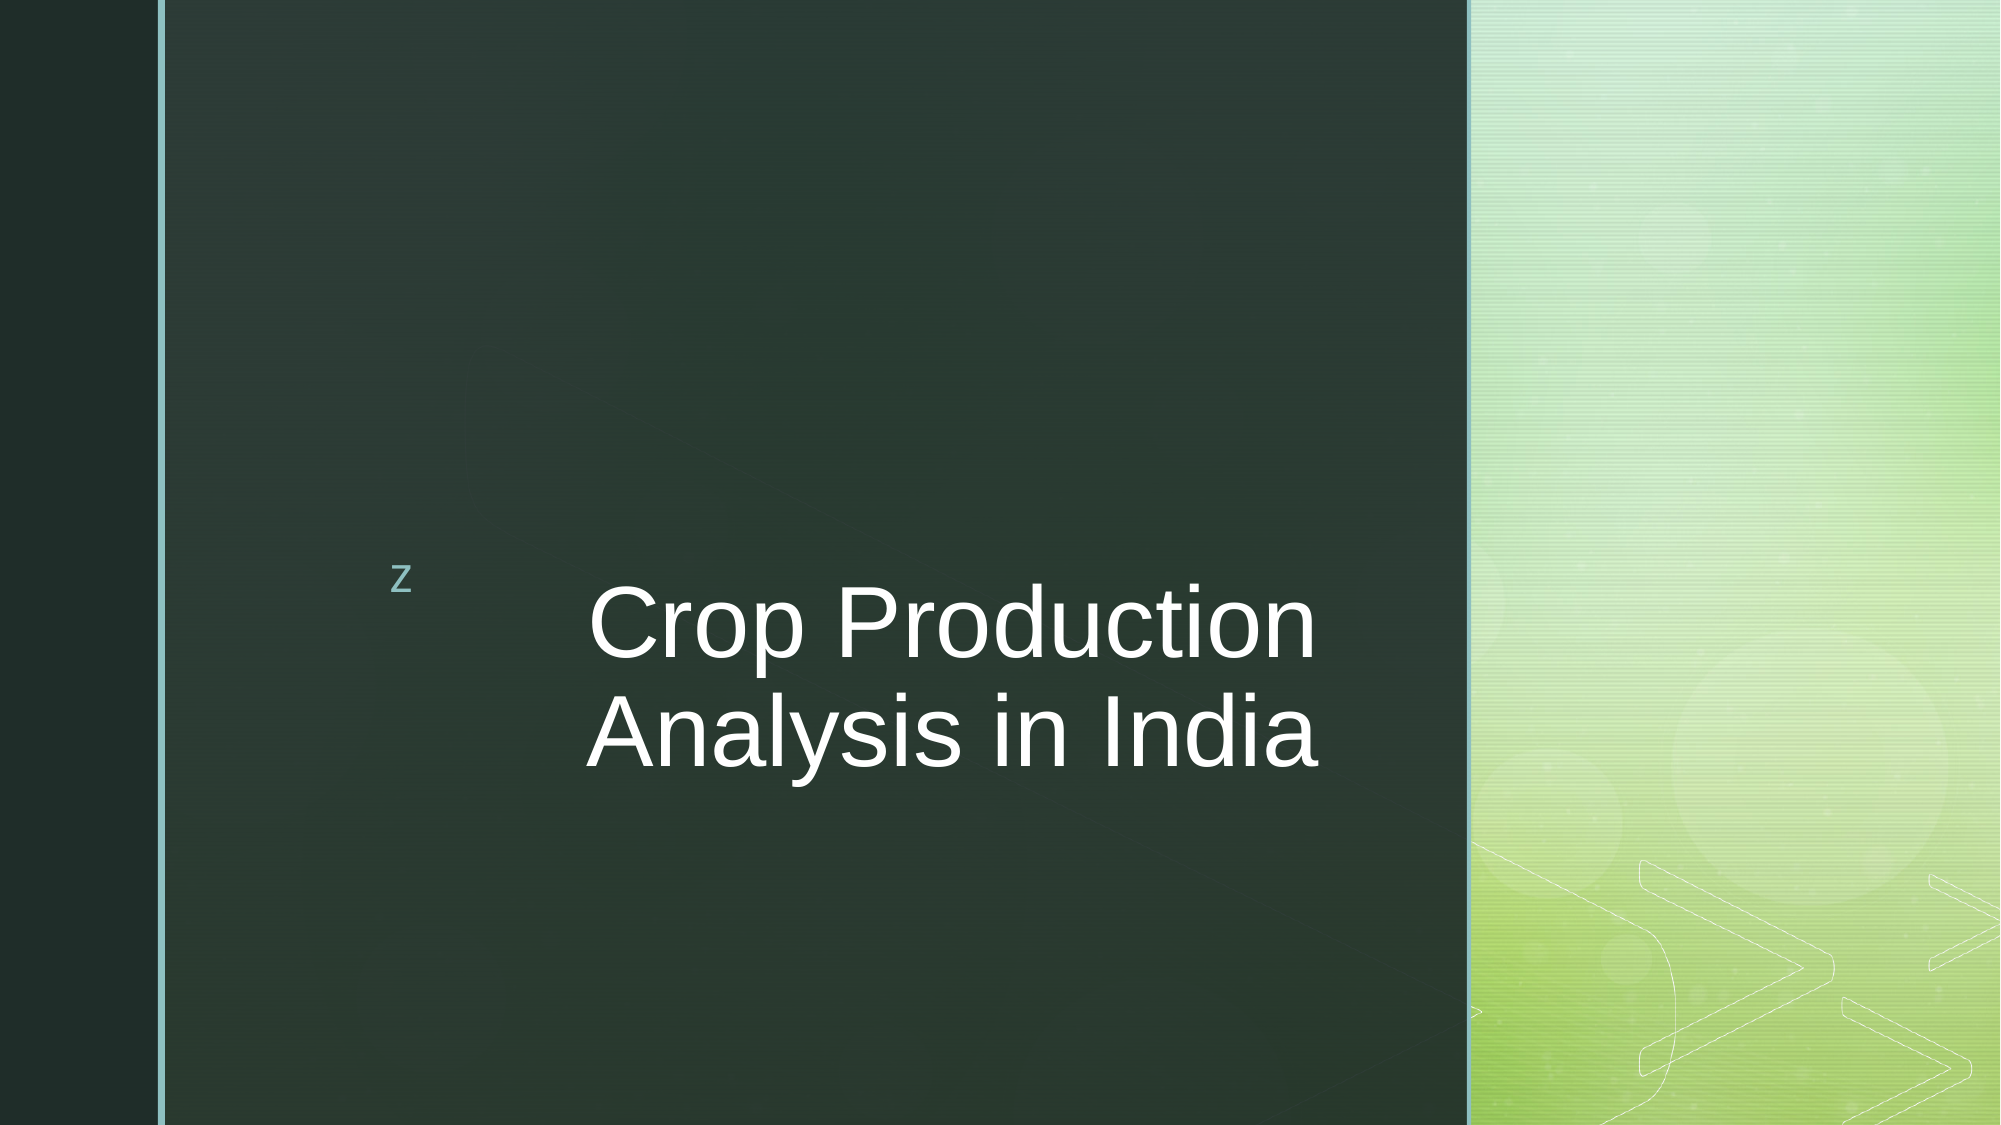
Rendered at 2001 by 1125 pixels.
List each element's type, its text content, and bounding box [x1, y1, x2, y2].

title Crop Production Analysis in India [428, 562, 1334, 935]
picture [1472, 0, 2001, 1125]
